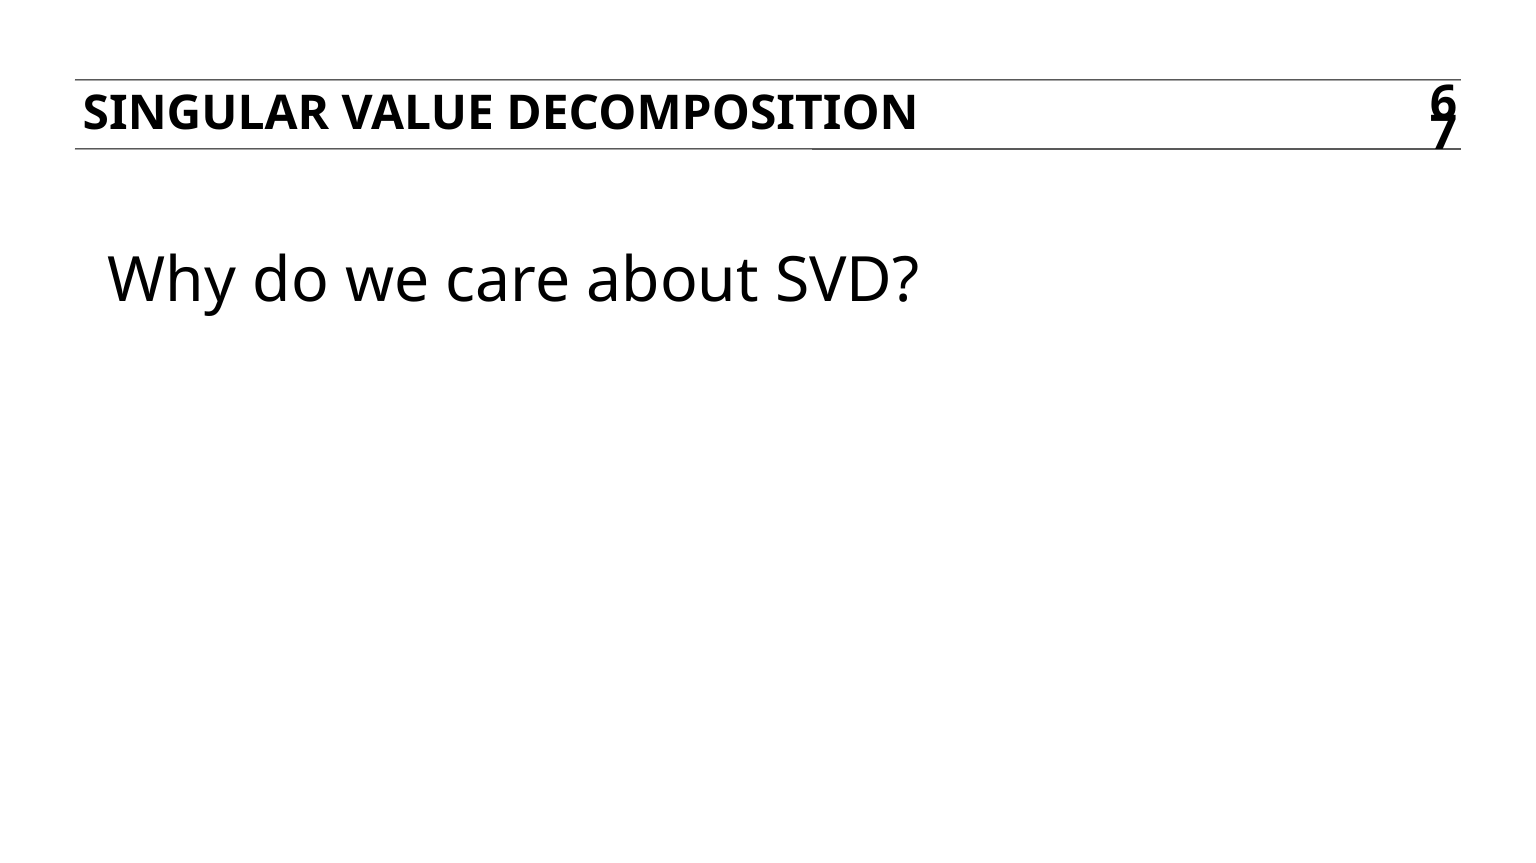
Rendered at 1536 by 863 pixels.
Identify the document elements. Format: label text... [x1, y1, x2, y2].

list Singular value decomposition [67, 81, 1118, 132]
slide_number 67 [1419, 86, 1461, 138]
text_box Why do we care about SVD? [92, 156, 1468, 471]
